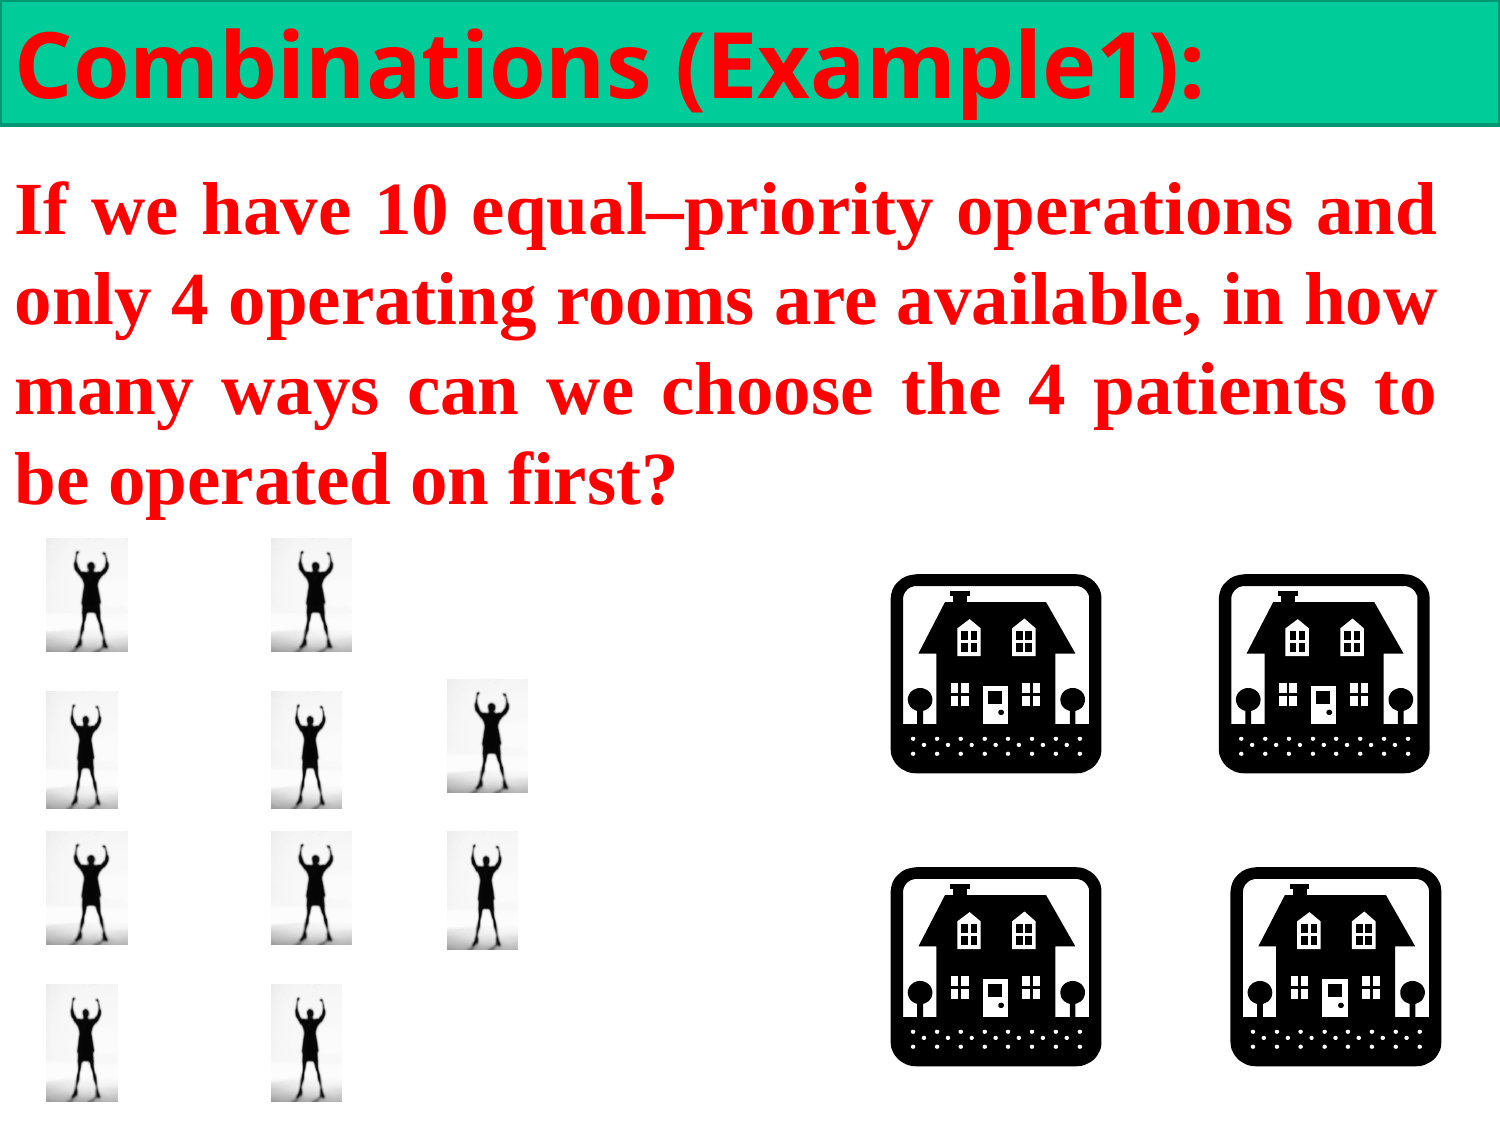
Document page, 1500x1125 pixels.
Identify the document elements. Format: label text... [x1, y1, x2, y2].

picture [890, 573, 1102, 774]
picture [1230, 866, 1442, 1067]
picture [46, 691, 118, 809]
text_box If we have 10 equal–priority operations and only 4 operating rooms are available, in how many ways can we choose the 4 patients to be operated on first? [0, 152, 1453, 528]
picture [446, 831, 518, 950]
picture [271, 691, 342, 809]
picture [446, 679, 528, 793]
picture [46, 538, 128, 652]
picture [46, 831, 128, 945]
picture [271, 538, 352, 652]
picture [890, 866, 1102, 1067]
picture [271, 984, 342, 1102]
picture [46, 984, 118, 1102]
picture [1218, 573, 1430, 774]
text_box Combinations (Example1): [0, 0, 1500, 127]
picture [271, 831, 352, 945]
